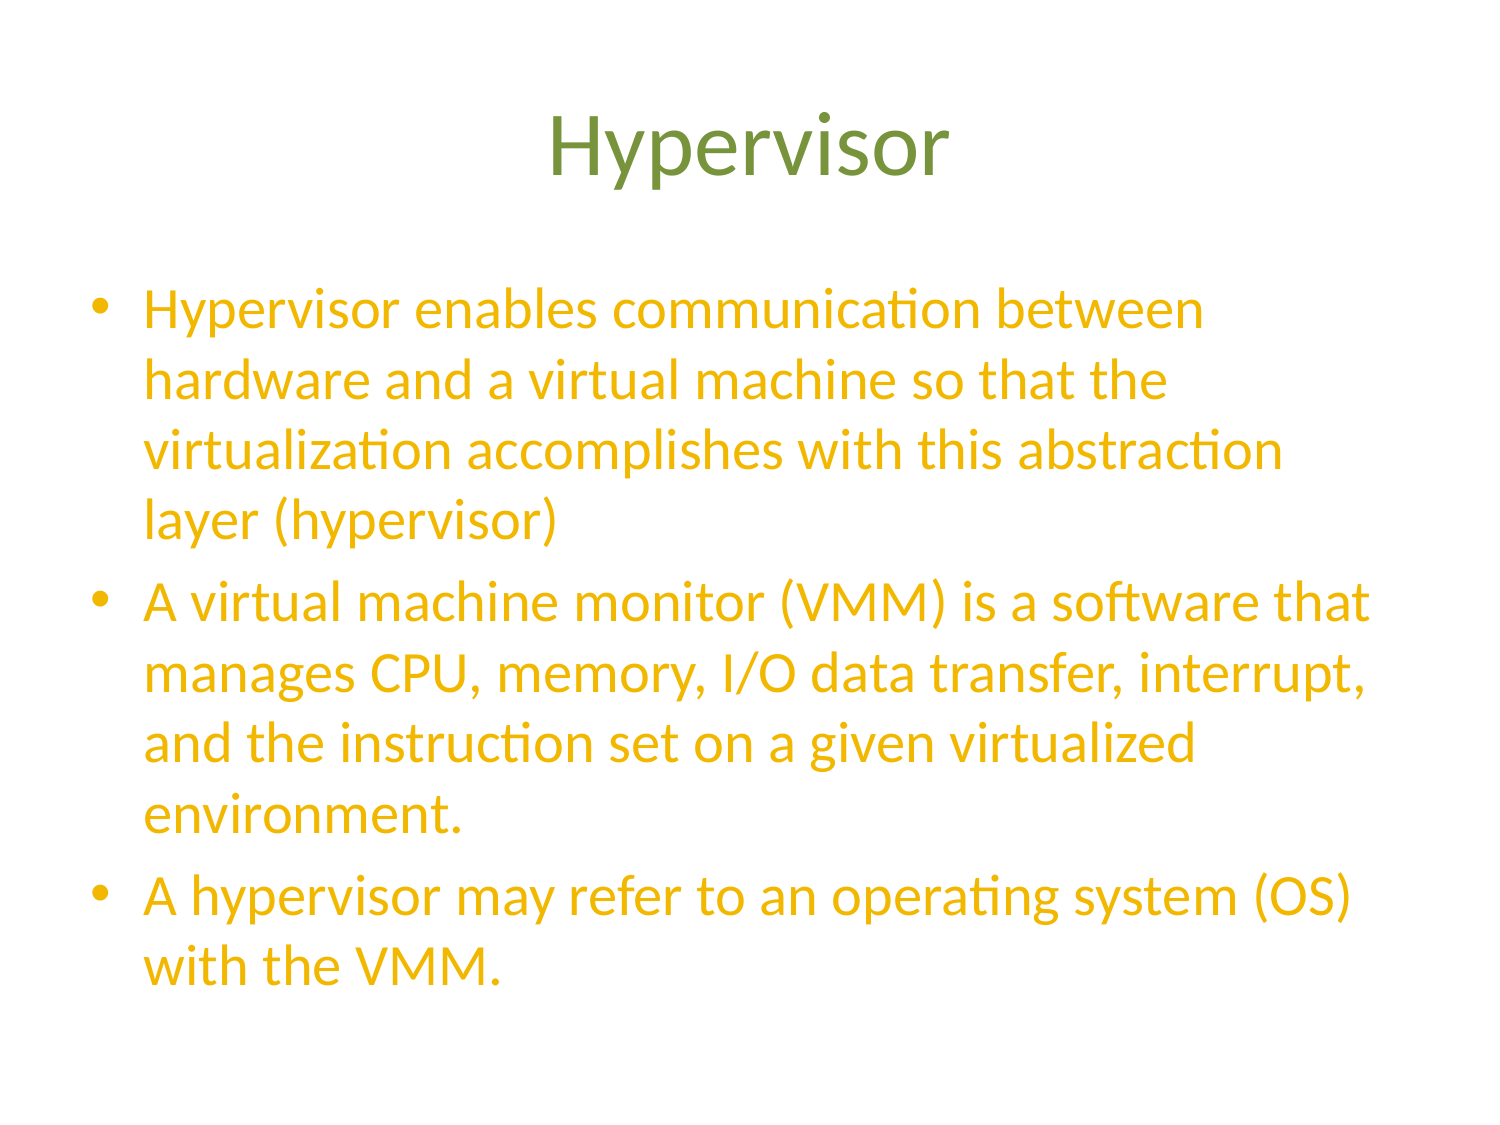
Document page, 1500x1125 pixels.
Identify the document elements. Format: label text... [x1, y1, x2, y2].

title Hypervisor [75, 45, 1425, 233]
list Hypervisor enables communication between hardware and a virtual machine so that the virtualization accomplishes with this abstraction layer (hypervisor) A virtual machine monitor (VMM) is a software that manages CPU, memory, I/O data transfer, interrupt, and the instruction set on a given virtualized environment. A hypervisor may refer to an operating system (OS) with the VMM. [75, 262, 1425, 1005]
